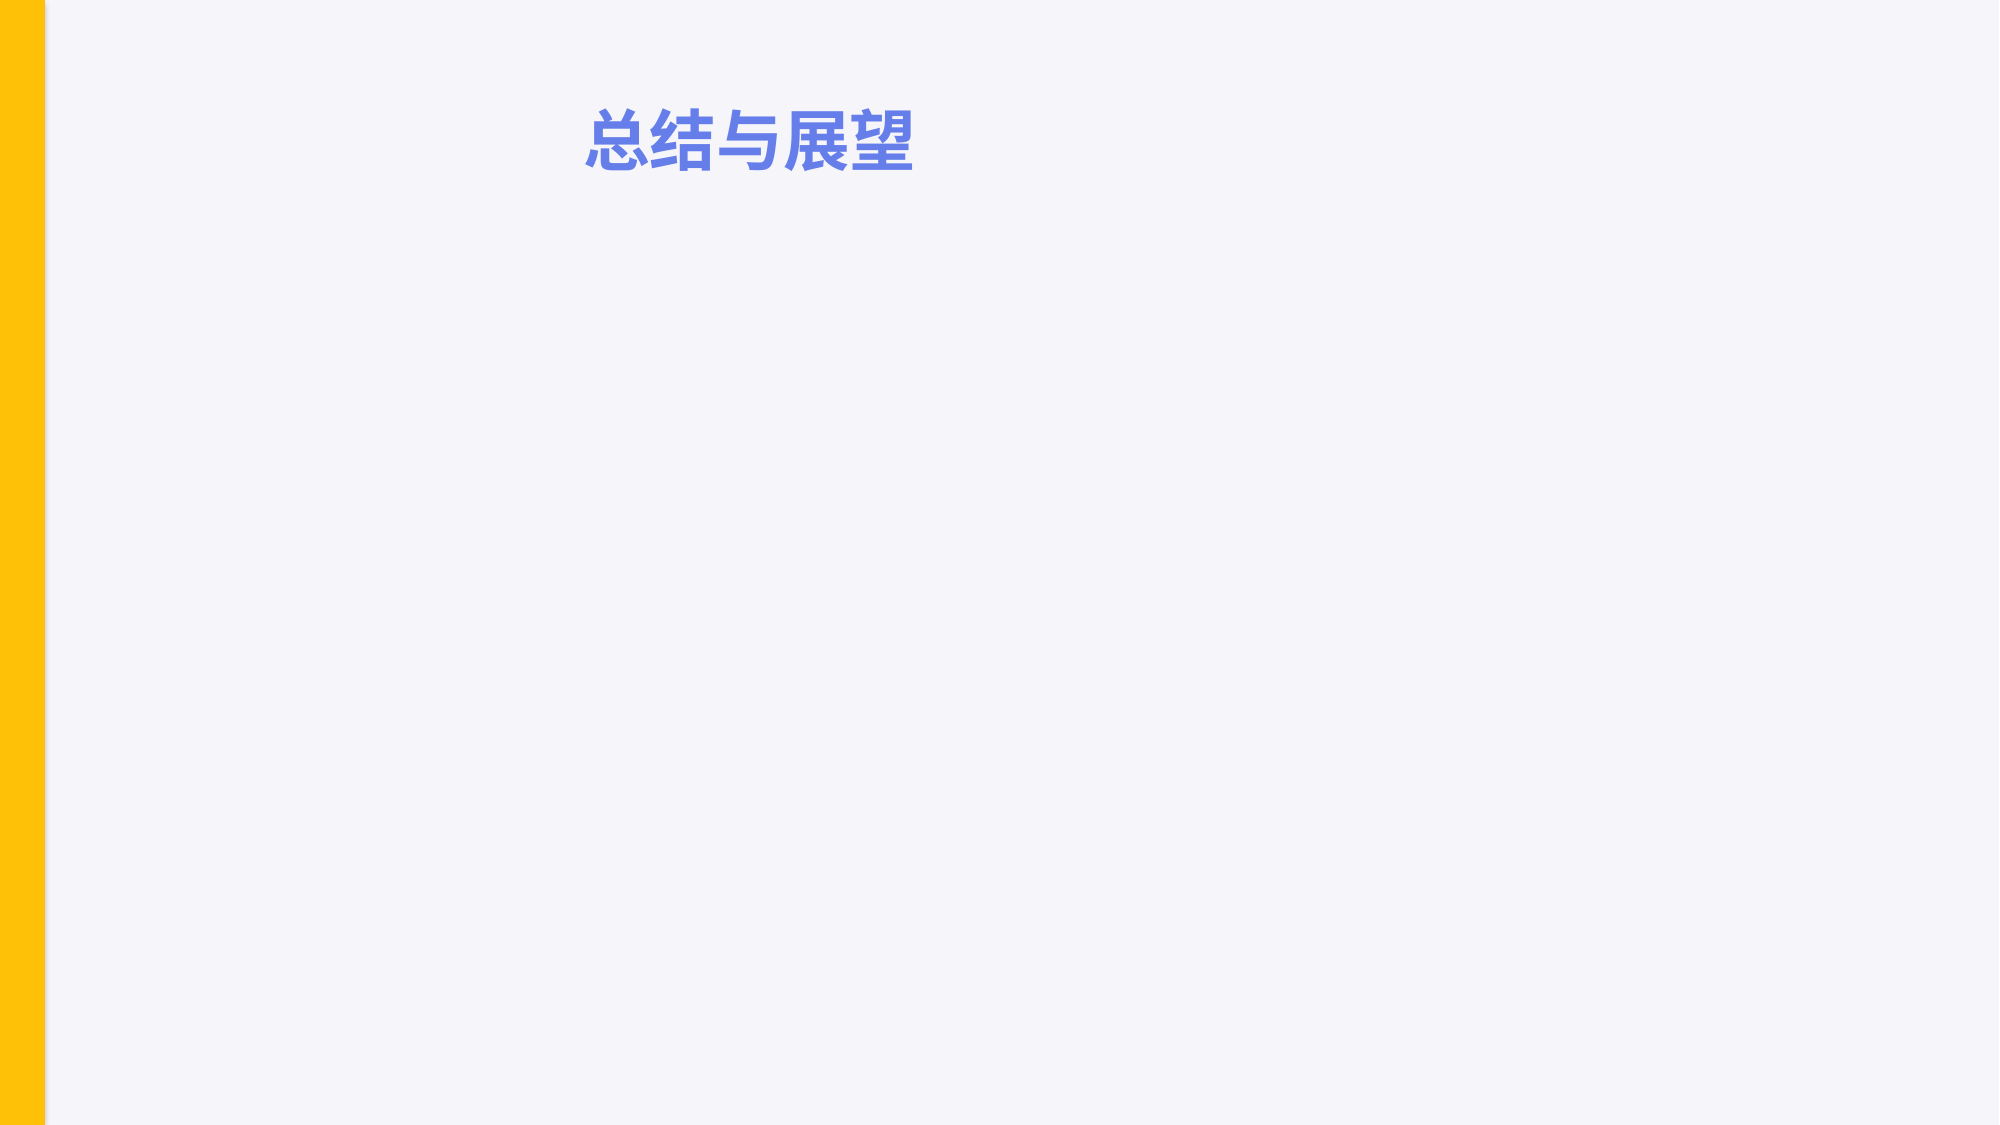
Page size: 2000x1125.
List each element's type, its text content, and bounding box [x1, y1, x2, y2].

text_box [0, 0, 46, 1125]
title 总结与展望 [75, 45, 1425, 233]
